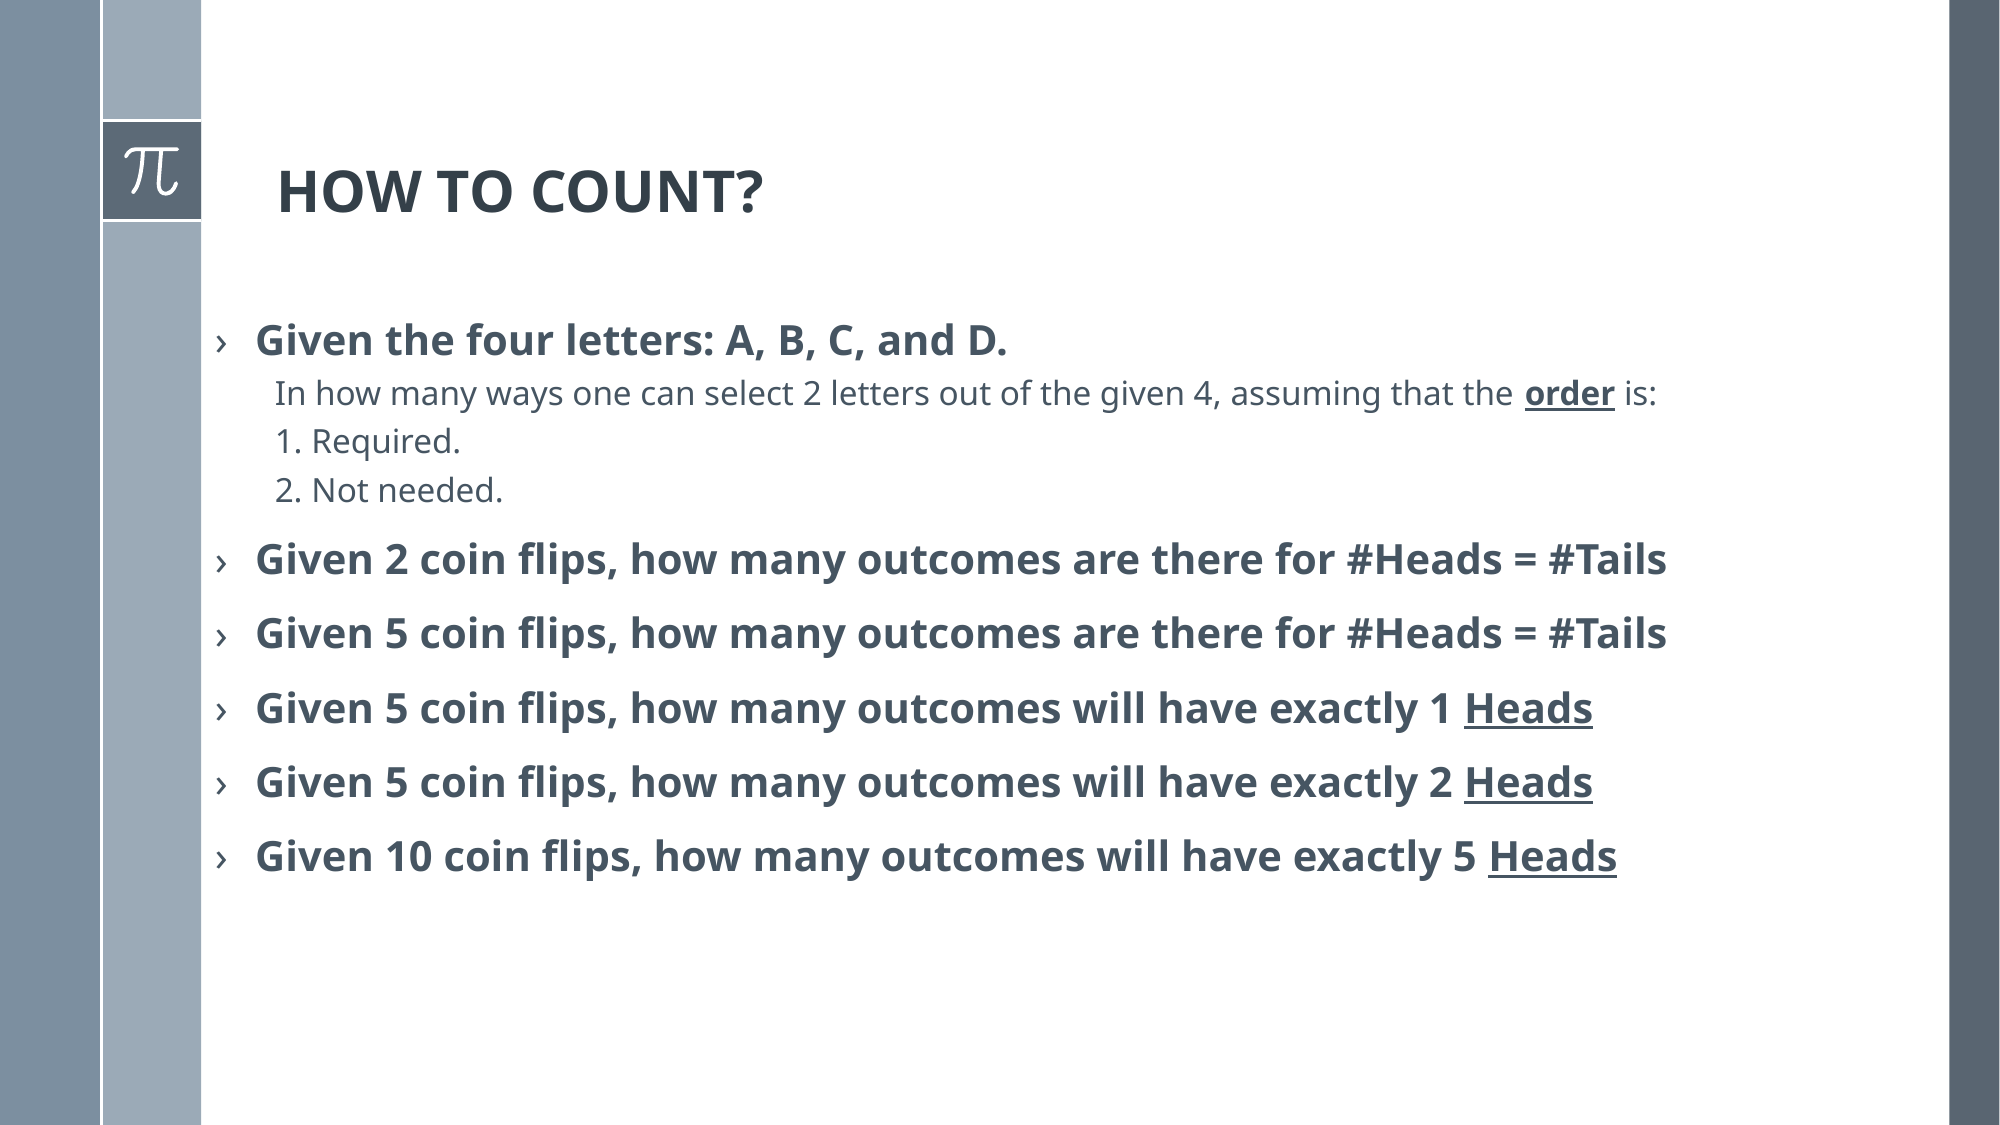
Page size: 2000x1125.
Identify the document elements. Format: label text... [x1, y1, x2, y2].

title HOW TO COUNT? [261, 29, 1867, 233]
list Given the four letters: A, B, C, and D. In how many ways one can select 2 letters out of the given 4, assuming that the order is: 1. Required. 2. Not needed. Given 2 coin flips, how many outcomes are there for #Heads = #Tails Given 5 coin flips, how many outcomes are there for #Heads = #Tails Given 5 coin flips, how many outcomes will have exactly 1 Heads Given 5 coin flips, how many outcomes will have exactly 2 Heads Given 10 coin flips, how many outcomes will have exactly 5 Heads [199, 232, 1805, 1000]
